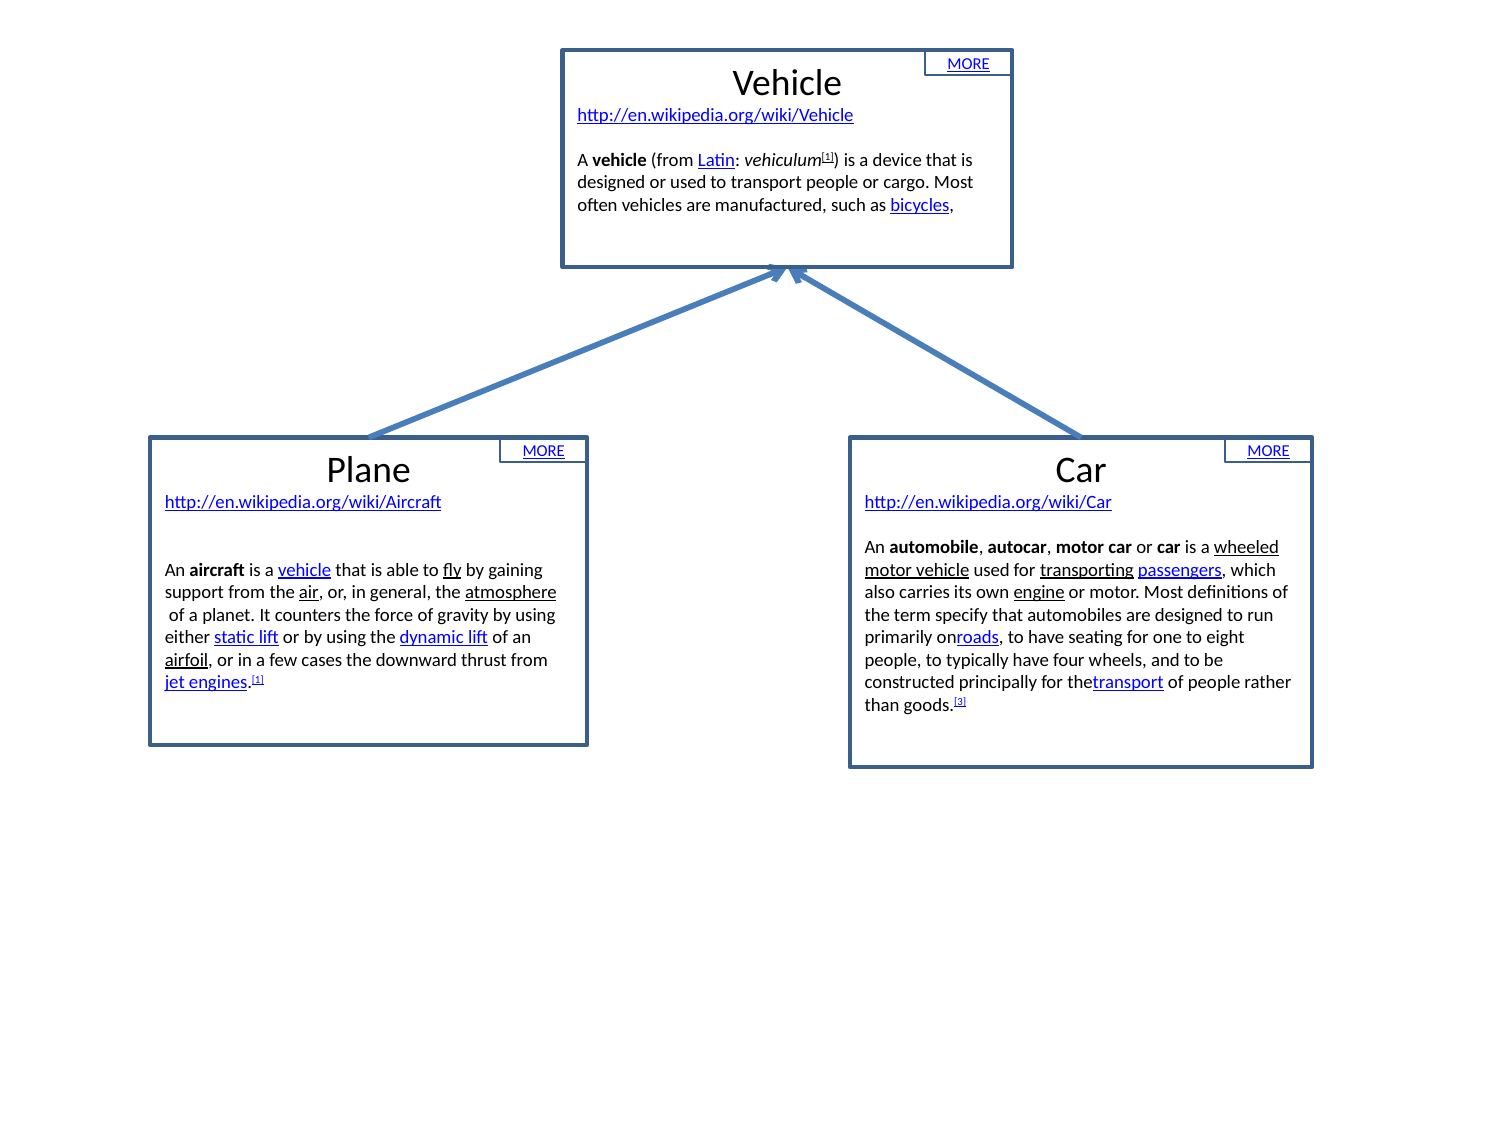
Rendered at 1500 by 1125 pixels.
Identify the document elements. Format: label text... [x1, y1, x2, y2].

text_box MORE [923, 48, 1014, 77]
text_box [368, 269, 786, 438]
text_box Vehicle http://en.wikipedia.org/wiki/Vehicle A vehicle (from Latin: vehiculum[1]) is a device that is designed or used to transport people or cargo. Most often vehicles are manufactured, such as bicycles, [562, 50, 1013, 268]
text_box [787, 269, 1082, 438]
text_box MORE [1223, 435, 1314, 464]
text_box Plane http://en.wikipedia.org/wiki/Aircraft An aircraft is a vehicle that is able to fly by gaining support from the air, or, in general, the atmosphere of a planet. It counters the force of gravity by using either static lift or by using the dynamic lift of an airfoil, or in a few cases the downward thrust from jet engines.[1] [149, 437, 588, 745]
text_box Car http://en.wikipedia.org/wiki/Car An automobile, autocar, motor car or car is a wheeled motor vehicle used for transporting passengers, which also carries its own engine or motor. Most definitions of the term specify that automobiles are designed to run primarily onroads, to have seating for one to eight people, to typically have four wheels, and to be constructed principally for thetransport of people rather than goods.[3] [849, 437, 1313, 768]
text_box MORE [498, 446, 590, 464]
